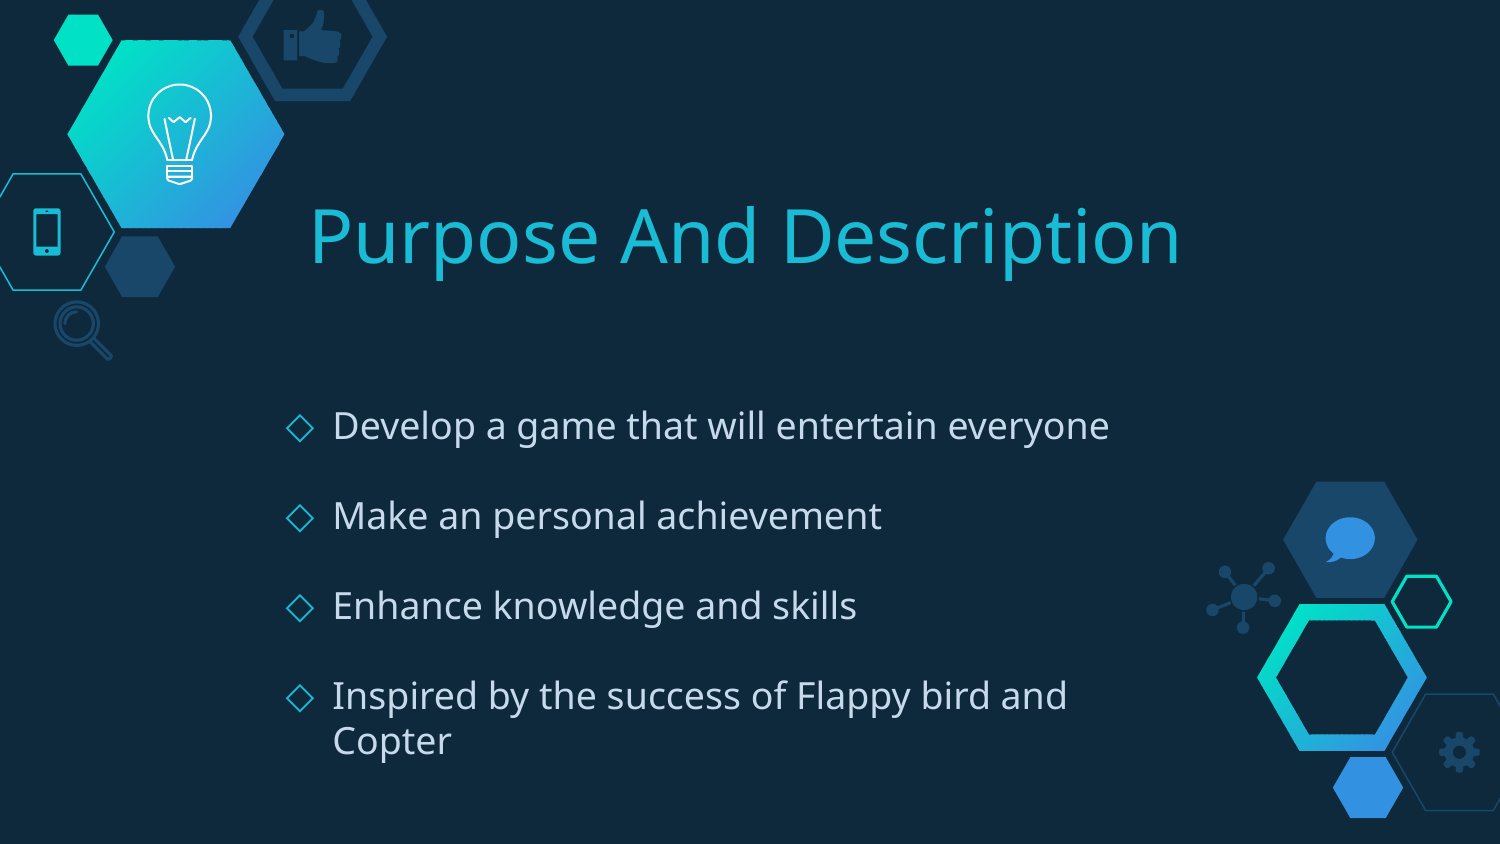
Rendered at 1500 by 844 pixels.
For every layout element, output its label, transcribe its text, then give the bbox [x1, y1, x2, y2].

title Purpose And Description [293, 187, 1276, 294]
list Develop a game that will entertain everyone Make an personal achievement Enhance knowledge and skills Inspired by the success of Flappy bird and Copter [270, 386, 1209, 744]
